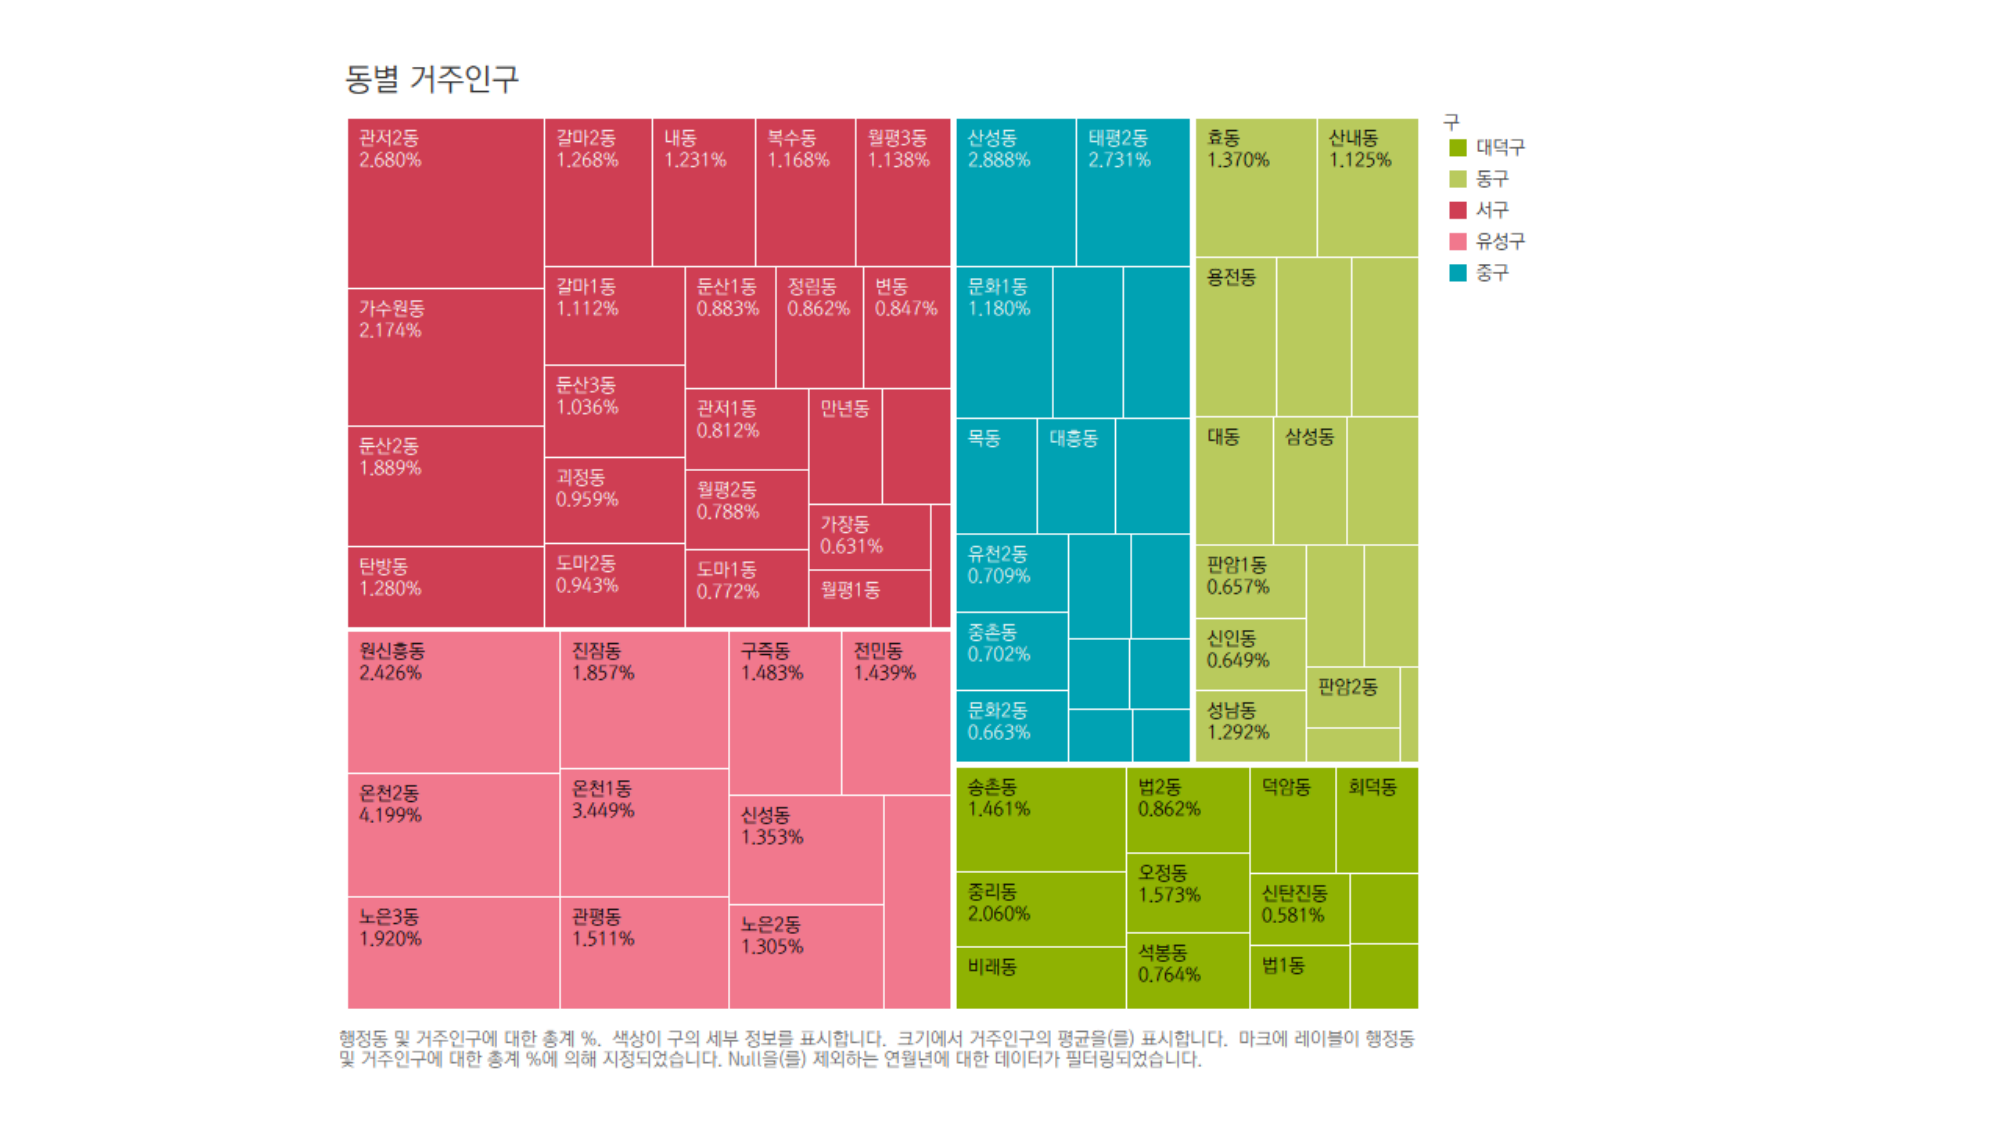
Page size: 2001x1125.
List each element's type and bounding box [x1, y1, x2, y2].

picture [339, 55, 1661, 1070]
